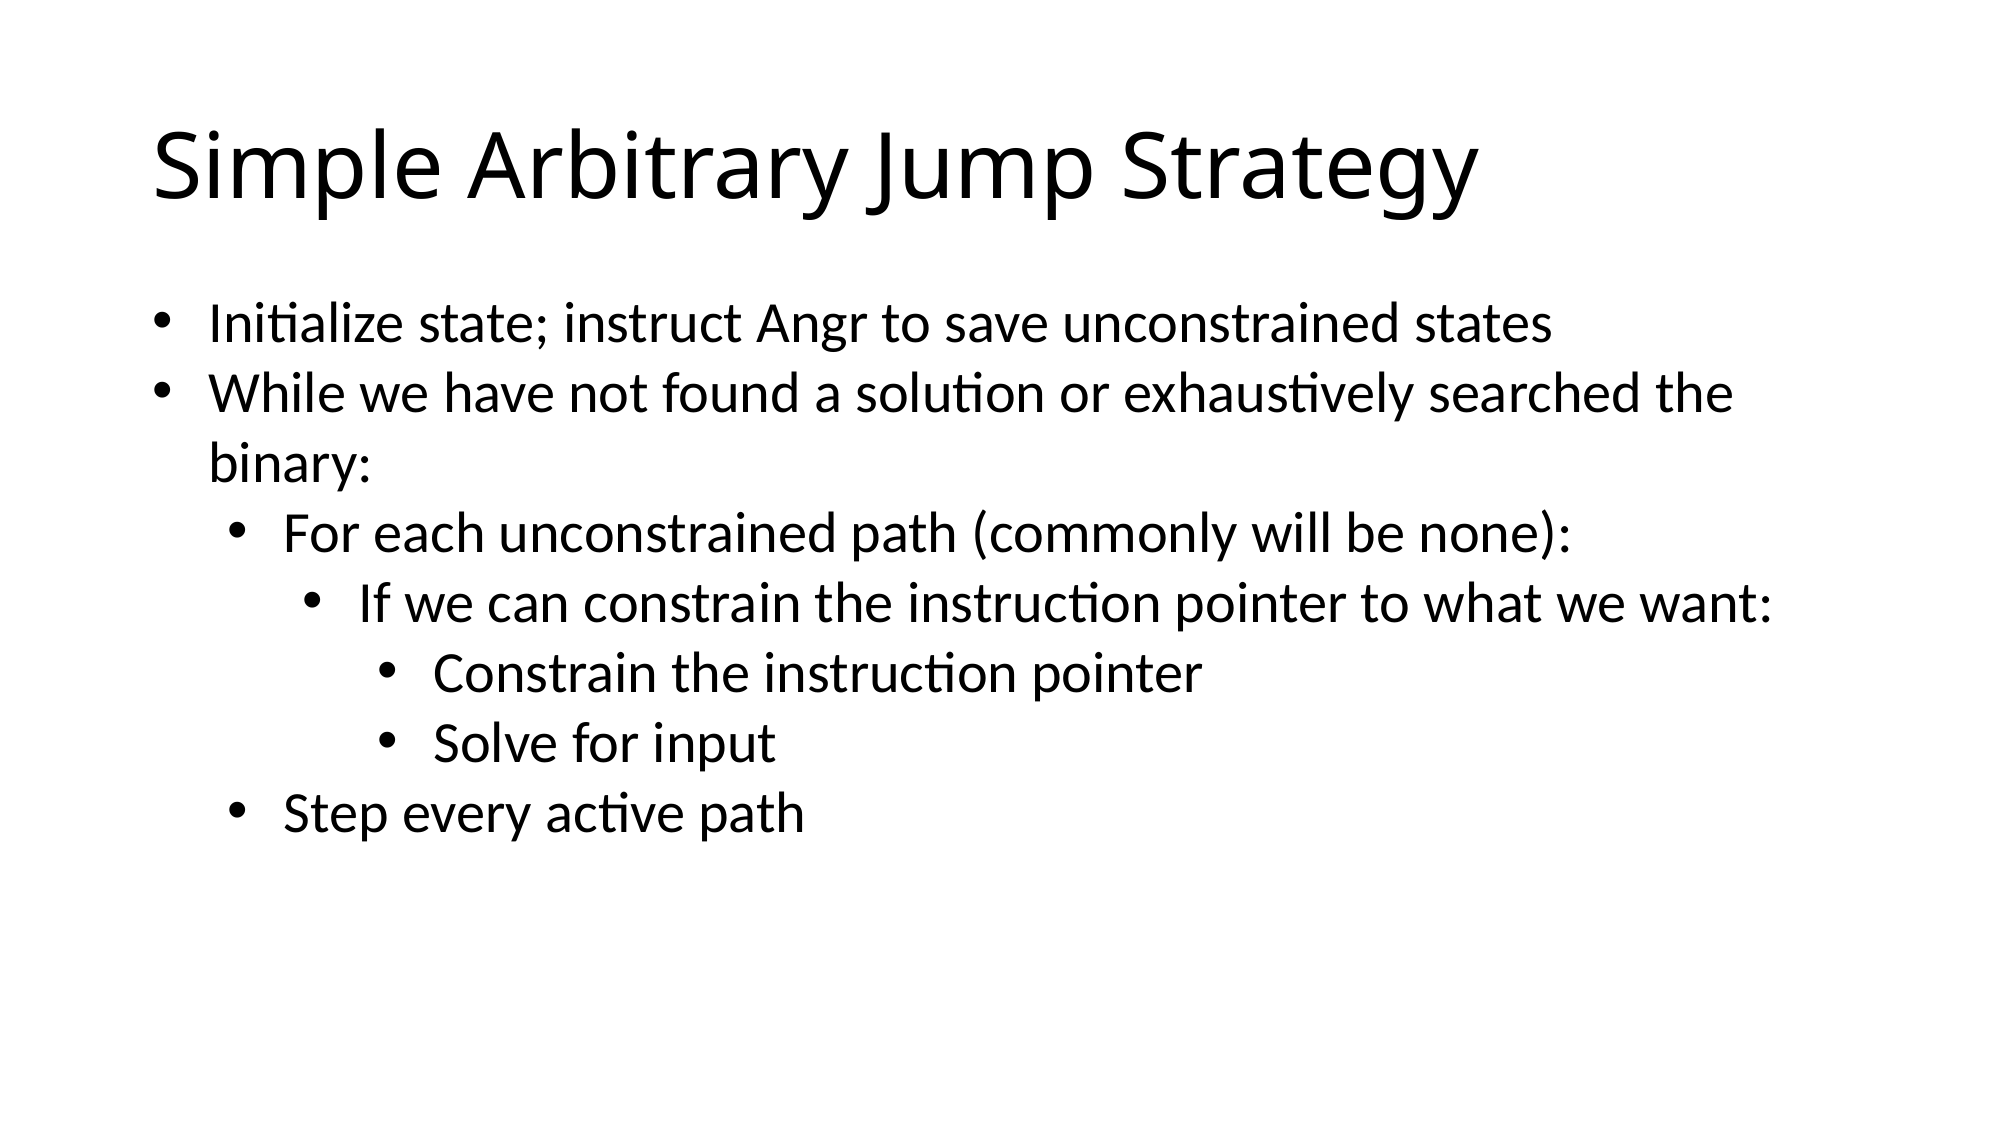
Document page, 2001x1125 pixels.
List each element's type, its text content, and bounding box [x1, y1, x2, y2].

text_box Initialize state; instruct Angr to save unconstrained states While we have not found a solution or exhaustively searched the binary: For each unconstrained path (commonly will be none): If we can constrain the instruction pointer to what we want: Constrain the instruction pointer Solve for input Step every active path [137, 277, 1863, 852]
title Simple Arbitrary Jump Strategy [137, 59, 1863, 277]
